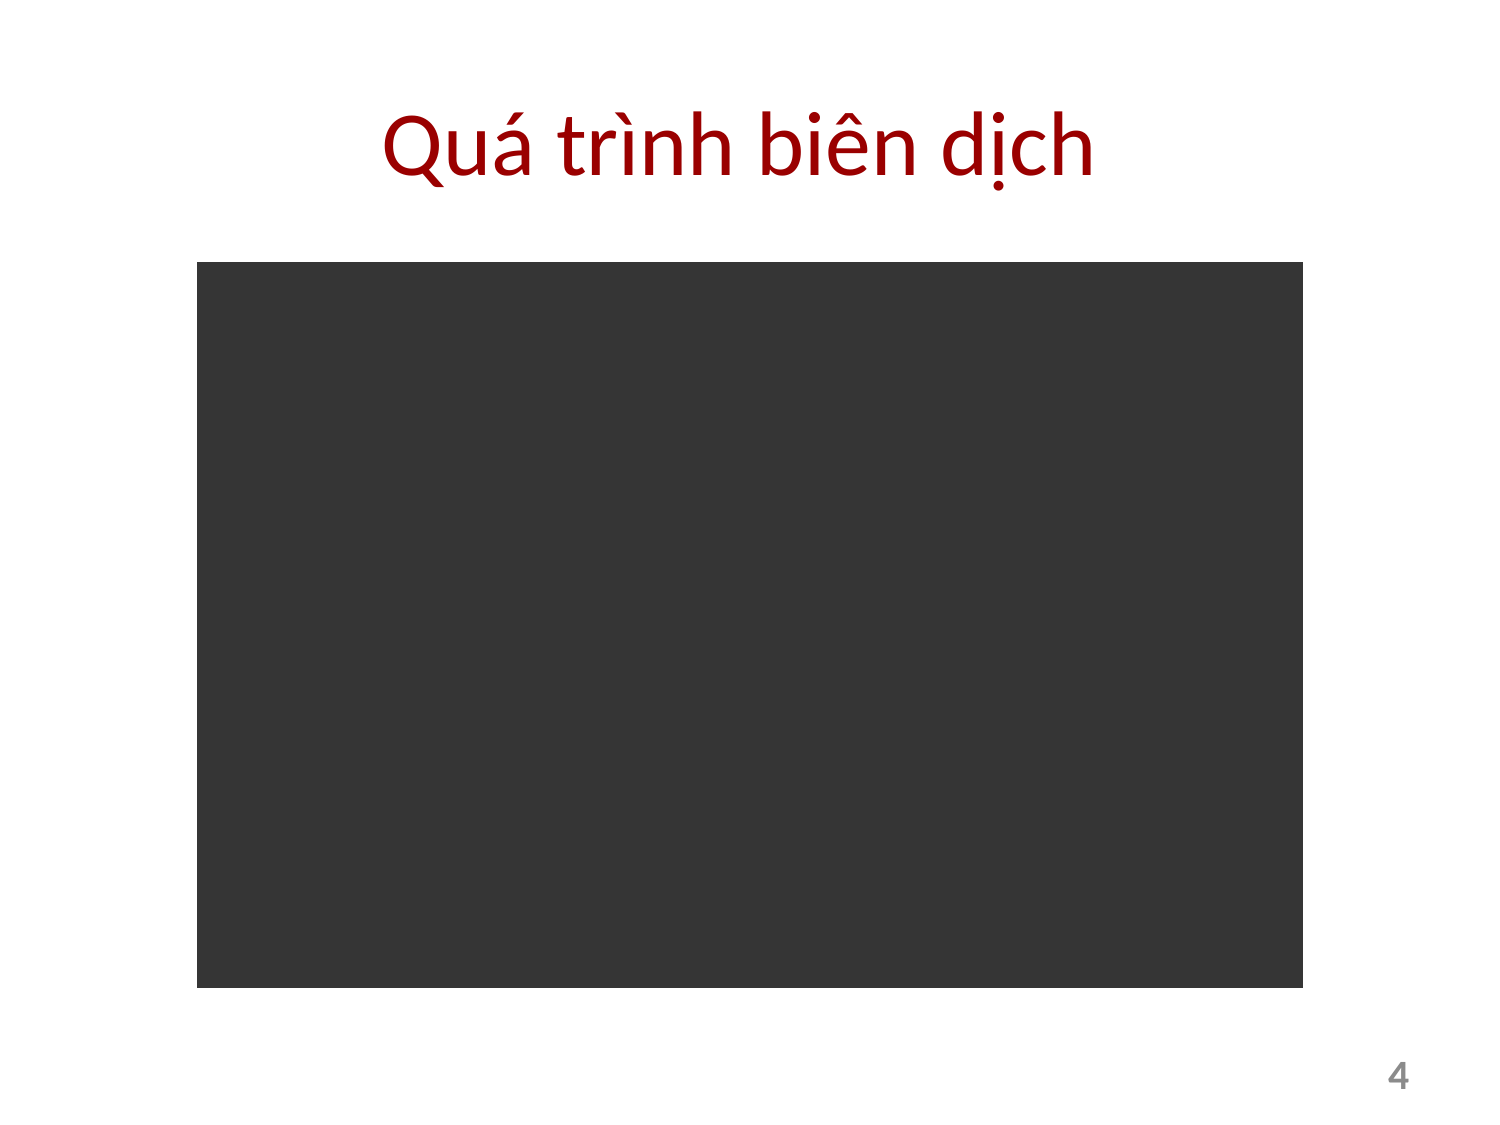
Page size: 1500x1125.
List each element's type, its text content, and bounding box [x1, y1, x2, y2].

slide_number 4 [1074, 1042, 1425, 1103]
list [197, 262, 1303, 988]
title Quá trình biên dịch [75, 45, 1425, 233]
